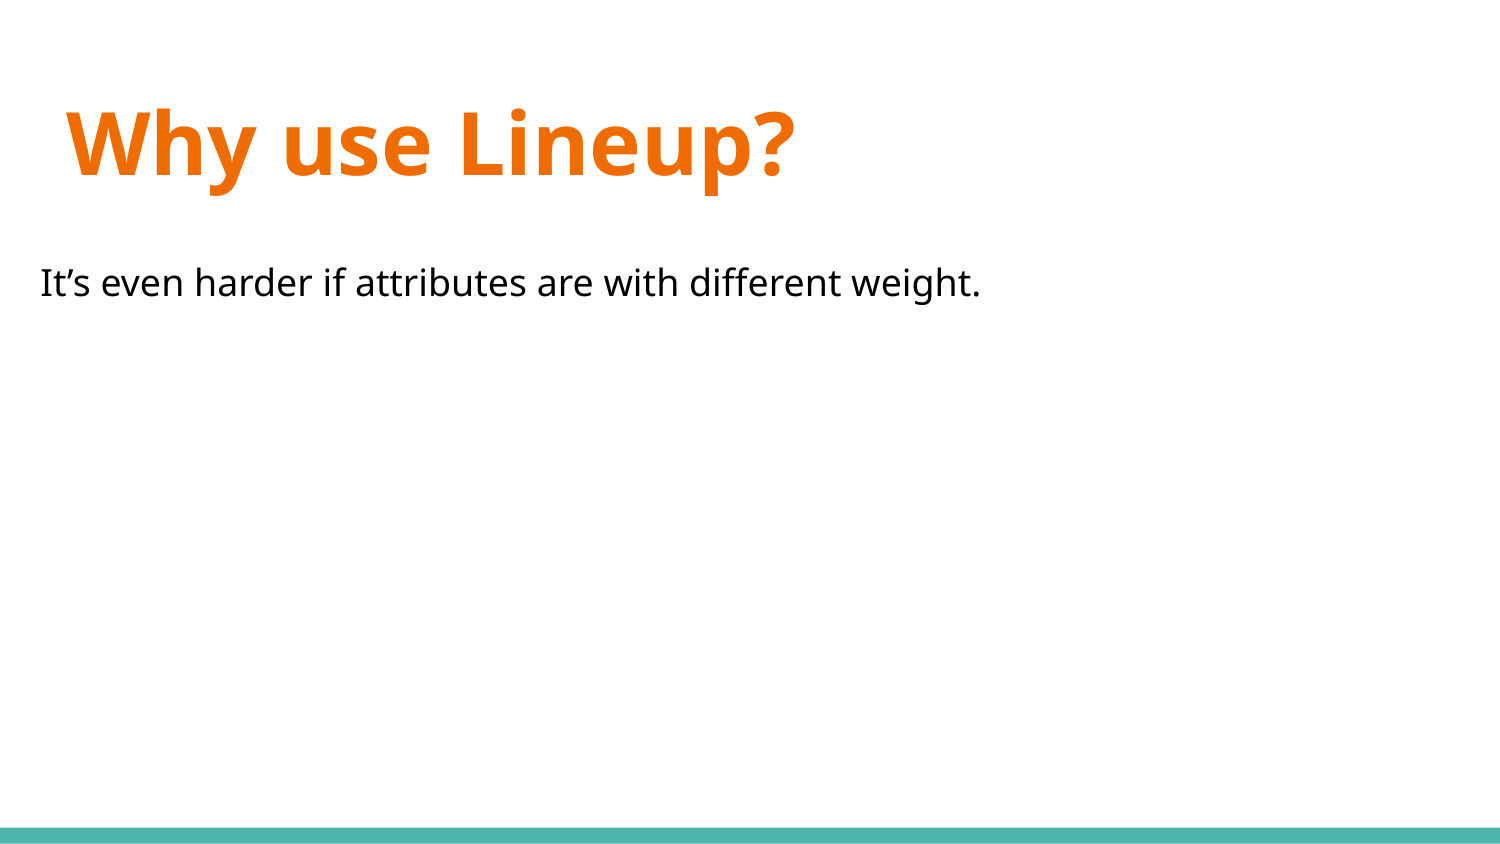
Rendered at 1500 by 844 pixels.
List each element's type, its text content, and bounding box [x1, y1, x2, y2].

title Why use Lineup? [51, 72, 1449, 189]
list It’s even harder if attributes are with different weight. [25, 237, 1424, 376]
